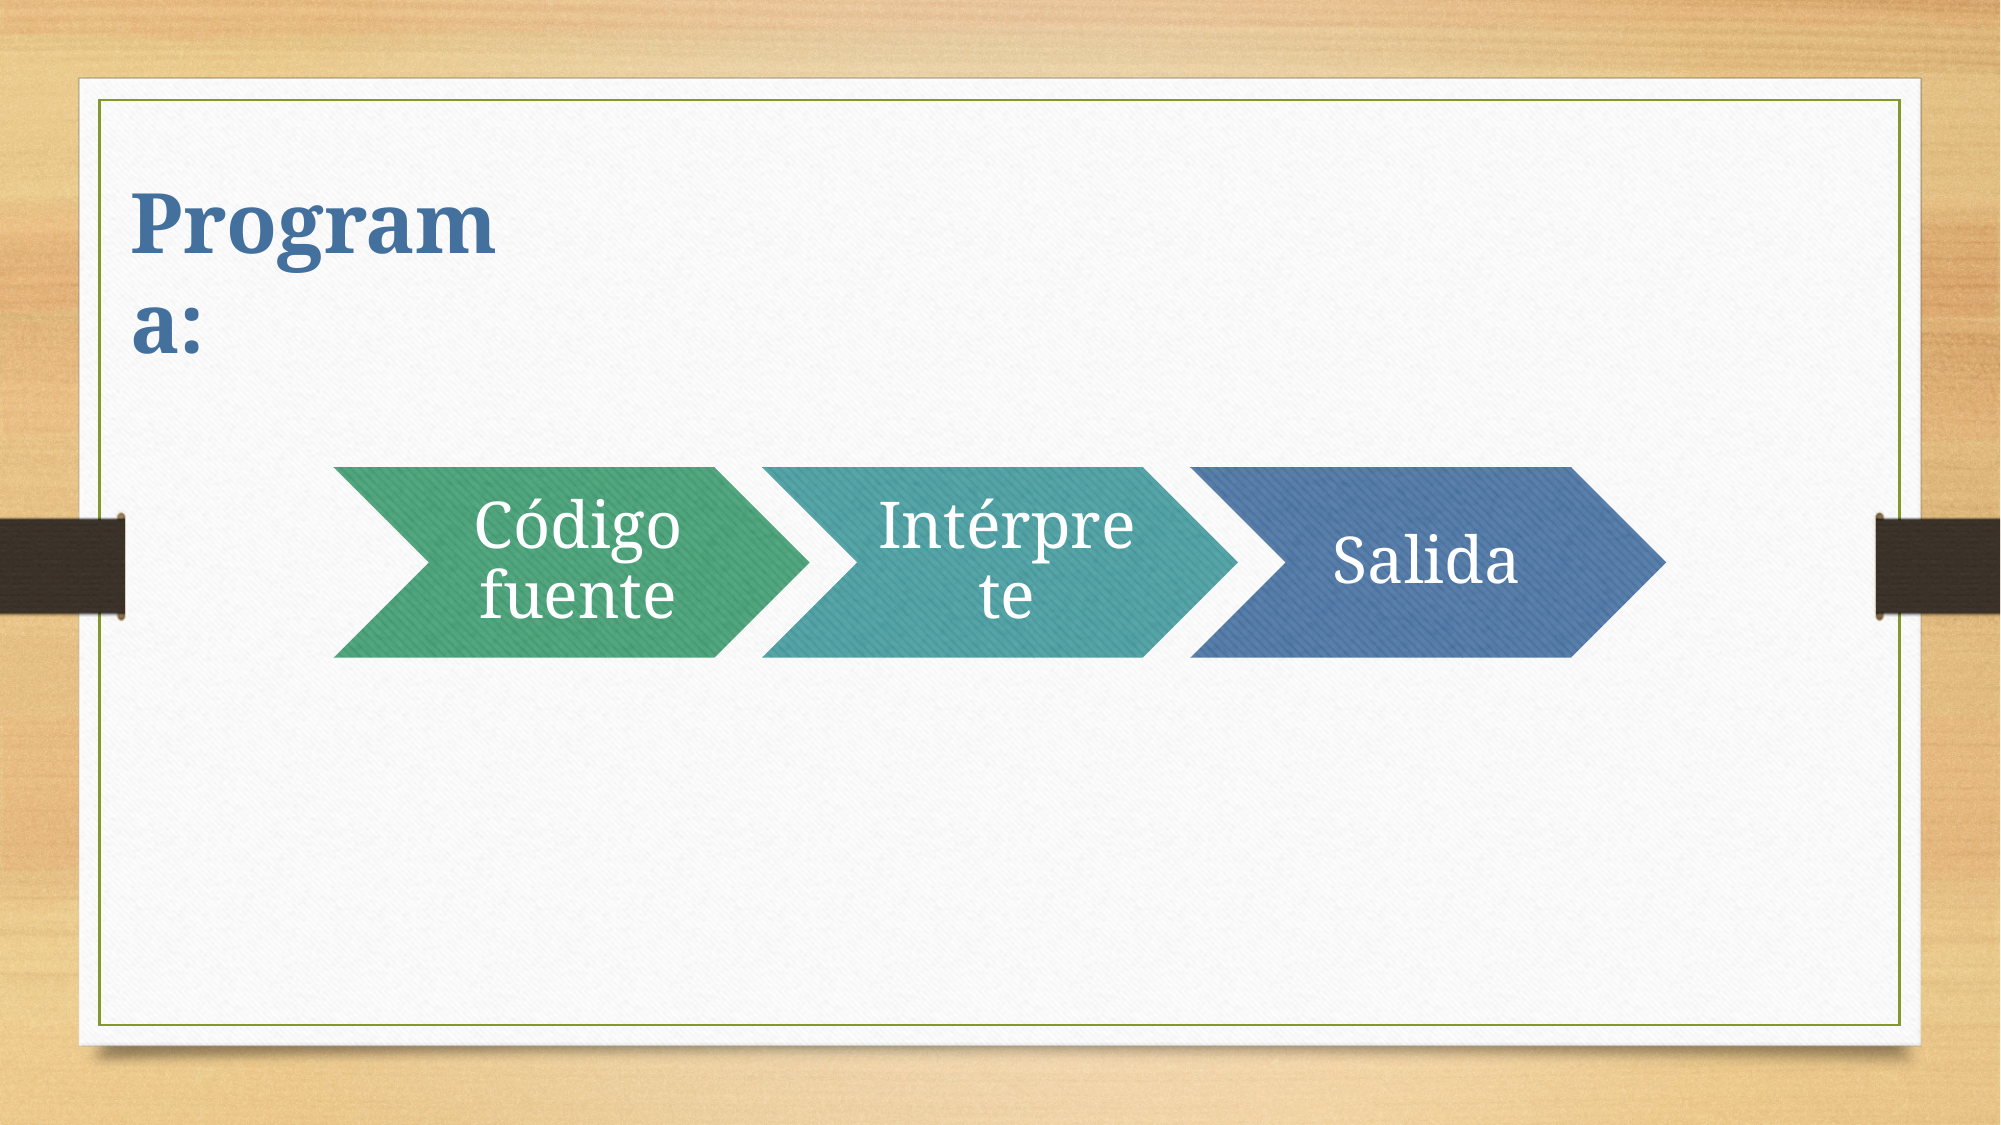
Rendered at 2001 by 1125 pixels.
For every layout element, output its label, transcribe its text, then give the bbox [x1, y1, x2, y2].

picture [0, 0, 2001, 1125]
text_box Programa: [115, 162, 332, 378]
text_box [332, 117, 1667, 1008]
